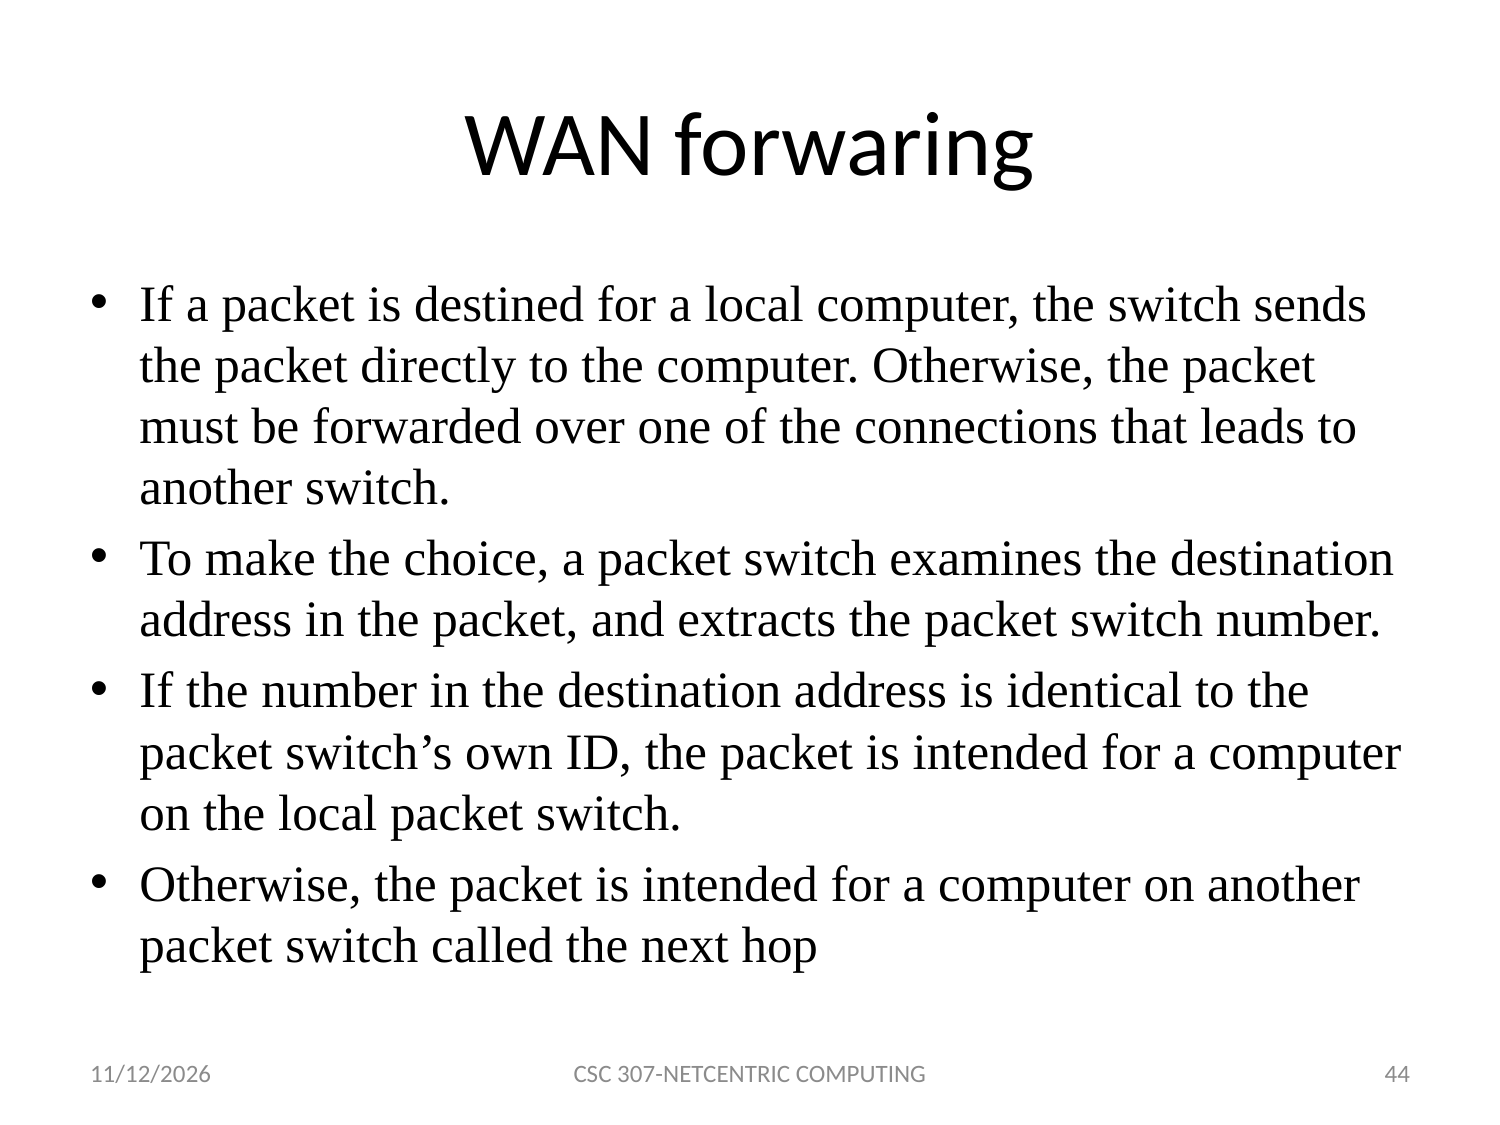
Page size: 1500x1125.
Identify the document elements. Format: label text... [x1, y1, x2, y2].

title WAN forwaring [75, 45, 1425, 233]
footer CSC 307-NETCENTRIC COMPUTING [512, 1042, 988, 1103]
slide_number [75, 1042, 425, 1103]
list If a packet is destined for a local computer, the switch sends the packet directly to the computer. Otherwise, the packet must be forwarded over one of the connections that leads to another switch. To make the choice, a packet switch examines the destination address in the packet, and extracts the packet switch number. If the number in the destination address is identical to the packet switch’s own ID, the packet is intended for a computer on the local packet switch. Otherwise, the packet is intended for a computer on another packet switch called the next hop [75, 262, 1425, 1005]
slide_number 44 [1074, 1042, 1425, 1103]
